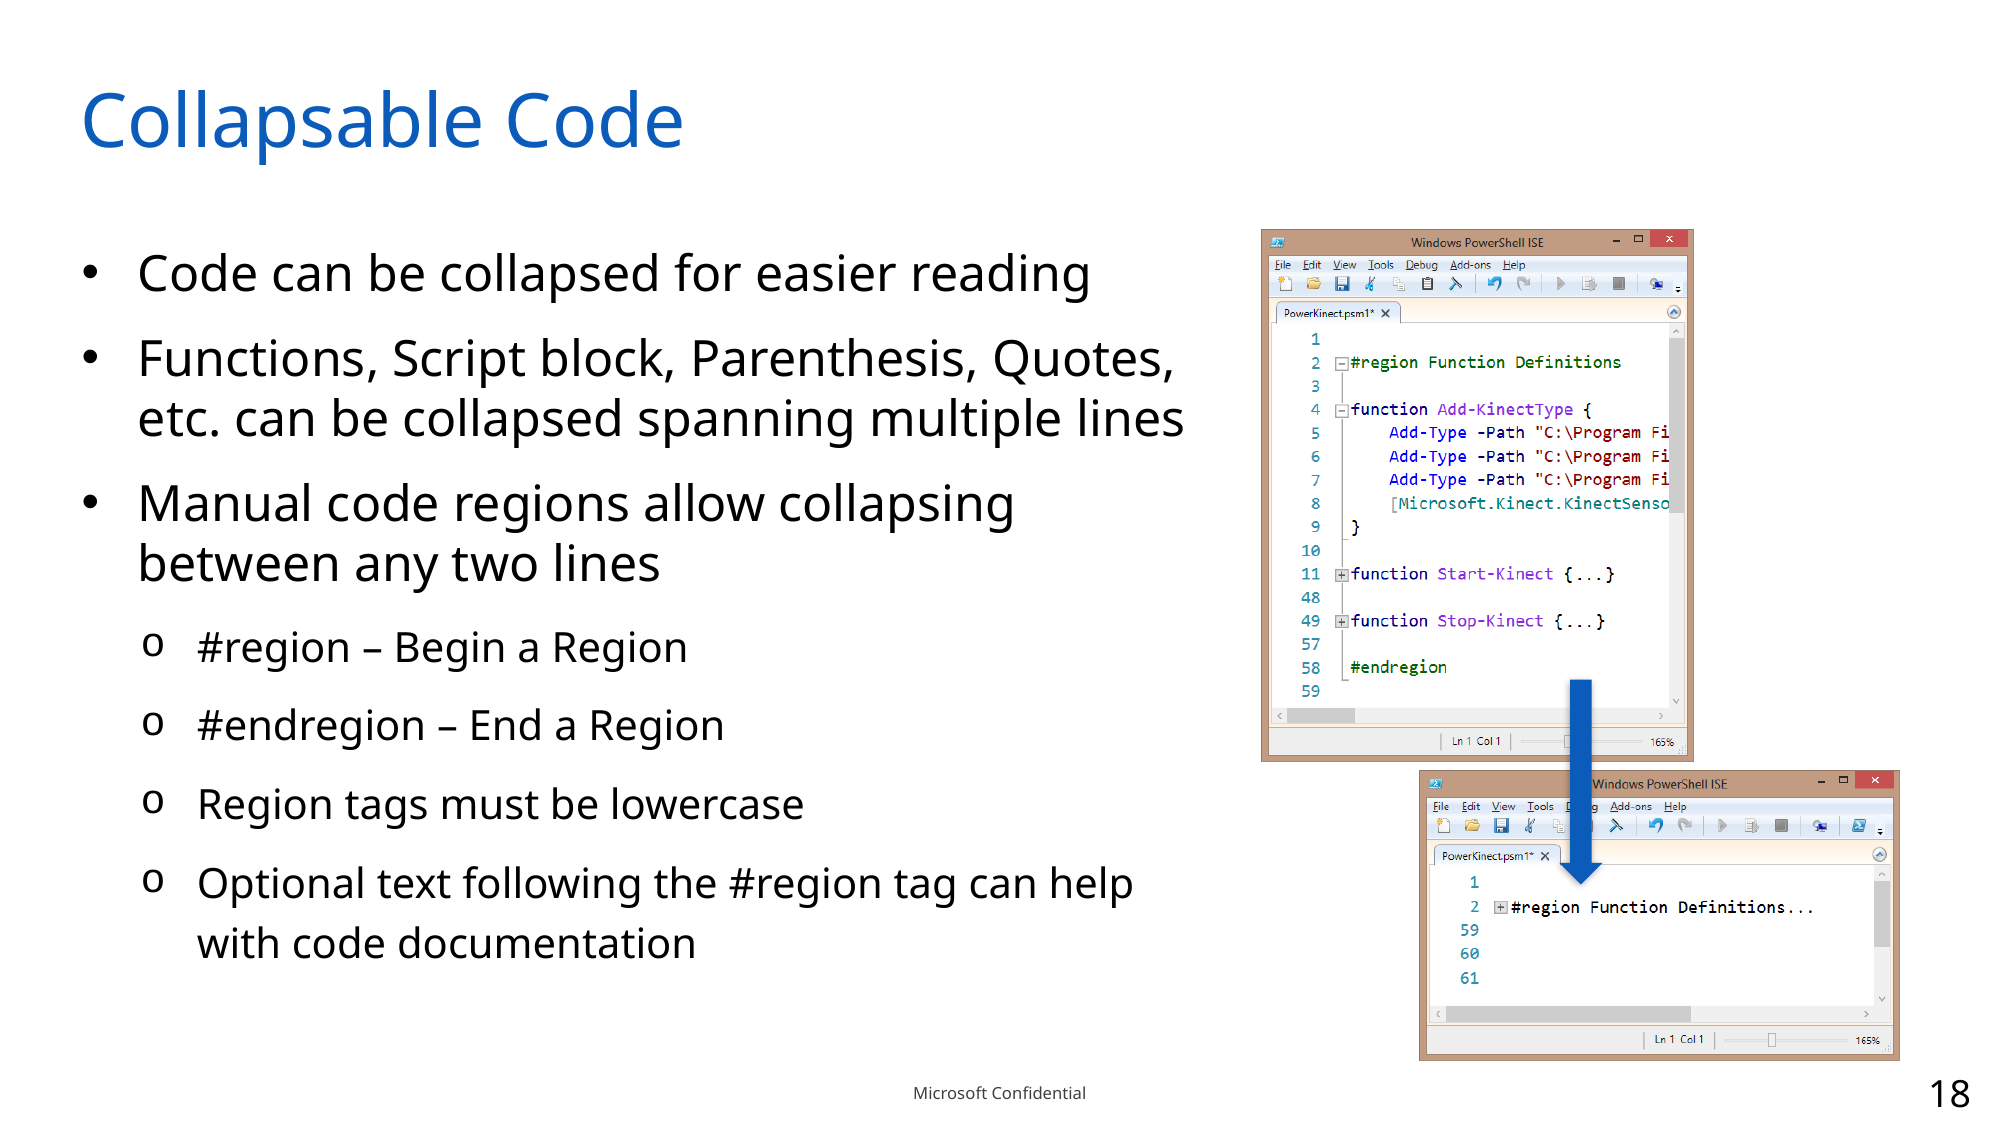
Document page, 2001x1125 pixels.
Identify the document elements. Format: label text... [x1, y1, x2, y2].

list Code can be collapsed for easier reading Functions, Script block, Parenthesis, Quotes, etc. can be collapsed spanning multiple lines Manual code regions allow collapsing between any two lines #region – Begin a Region #endregion – End a Region Region tags must be lowercase Optional text following the #region tag can help with code documentation [66, 234, 1230, 1047]
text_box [1261, 229, 1901, 1061]
slide_number 18 [1534, 1065, 2000, 1125]
title Collapsable Code [50, 50, 1900, 163]
